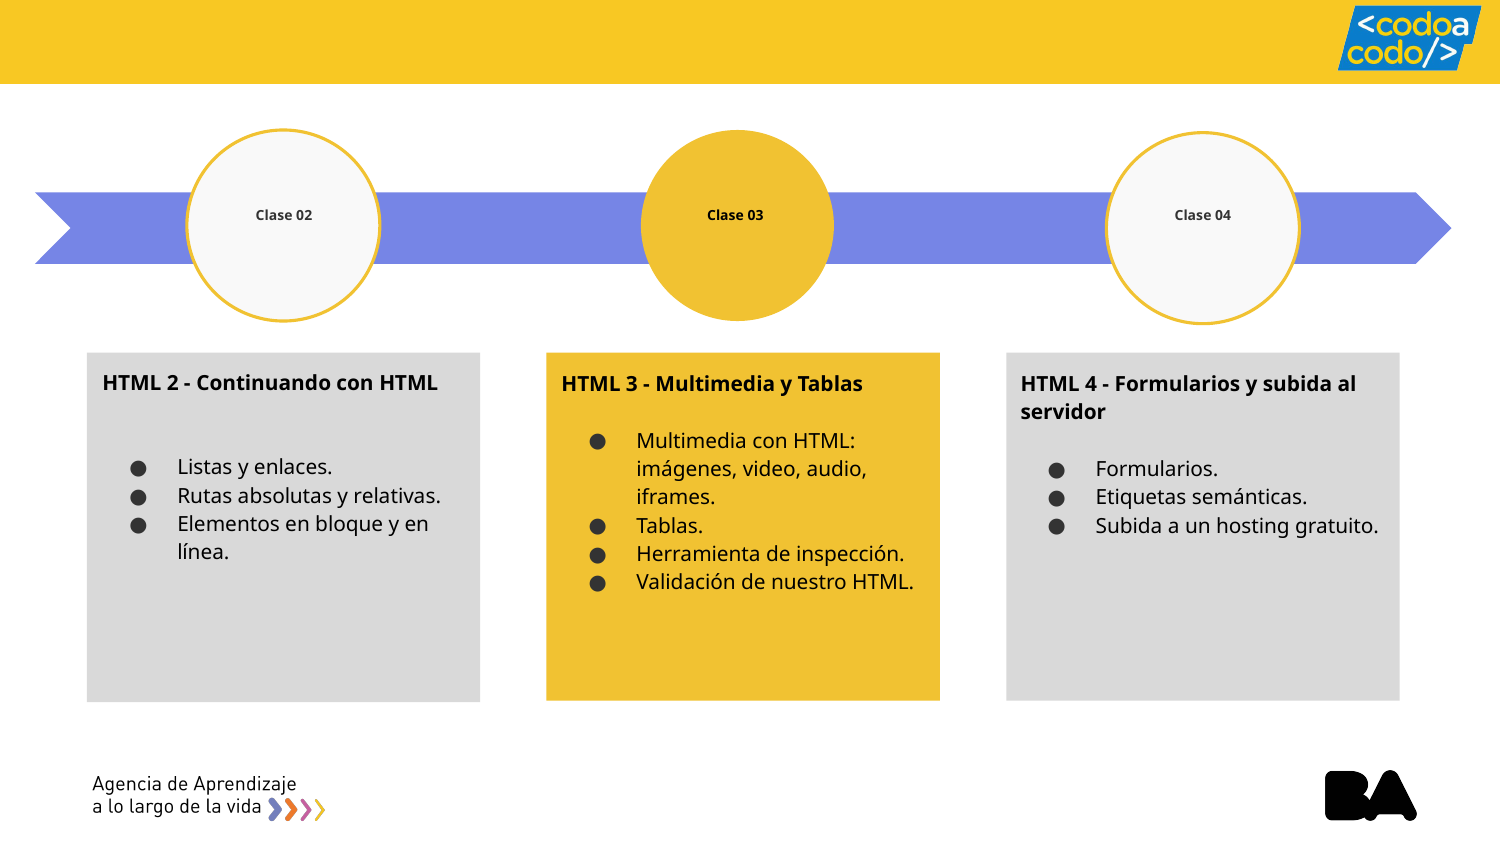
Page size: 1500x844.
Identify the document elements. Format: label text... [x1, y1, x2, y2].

title Clase 02 [209, 190, 359, 240]
title Clase 03 [646, 190, 826, 240]
picture [1337, 5, 1482, 71]
title Clase 04 [1128, 190, 1278, 240]
picture [70, 756, 344, 835]
title HTML 4 - Formularios y subida al servidor Formularios. Etiquetas semánticas. Subida a un hosting gratuito. [1005, 354, 1399, 701]
picture [1325, 770, 1417, 821]
title HTML 2 - Continuando con HTML Listas y enlaces. Rutas absolutas y relativas. Elementos en bloque y en línea. [87, 352, 481, 700]
title HTML 3 - Multimedia y Tablas Multimedia con HTML: imágenes, video, audio, iframes. Tablas. Herramienta de inspección. Validación de nuestro HTML. [546, 354, 940, 703]
